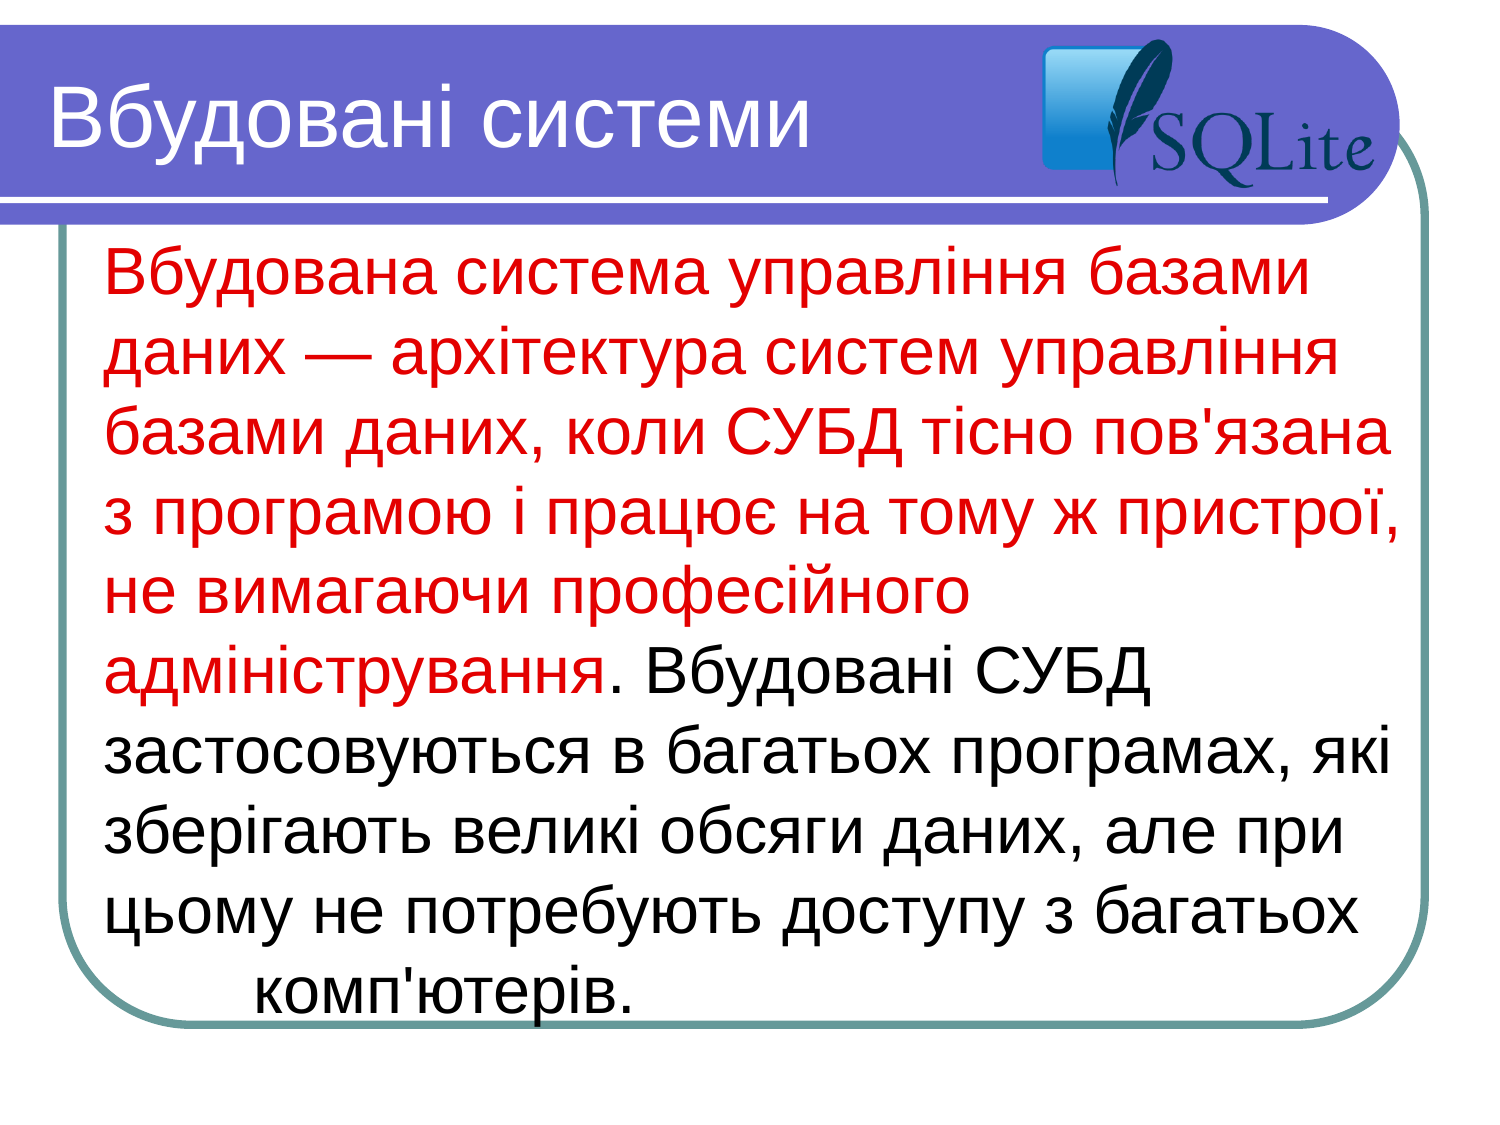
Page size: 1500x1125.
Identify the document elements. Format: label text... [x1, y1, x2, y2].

text_box Вбудована система управління базами даних — архітектура систем управління базами даних, коли СУБД тісно пов'язана з програмою і працює на тому ж пристрої, не вимагаючи професійного адміністрування. Вбудовані СУБД застосовуються в багатьох програмах, які зберігають великі обсяги даних, але при цьому не потребують доступу з багатьох комп'ютерів. [88, 220, 1436, 946]
picture [1033, 30, 1383, 197]
text_box Вбудовані системи [32, 37, 1033, 188]
